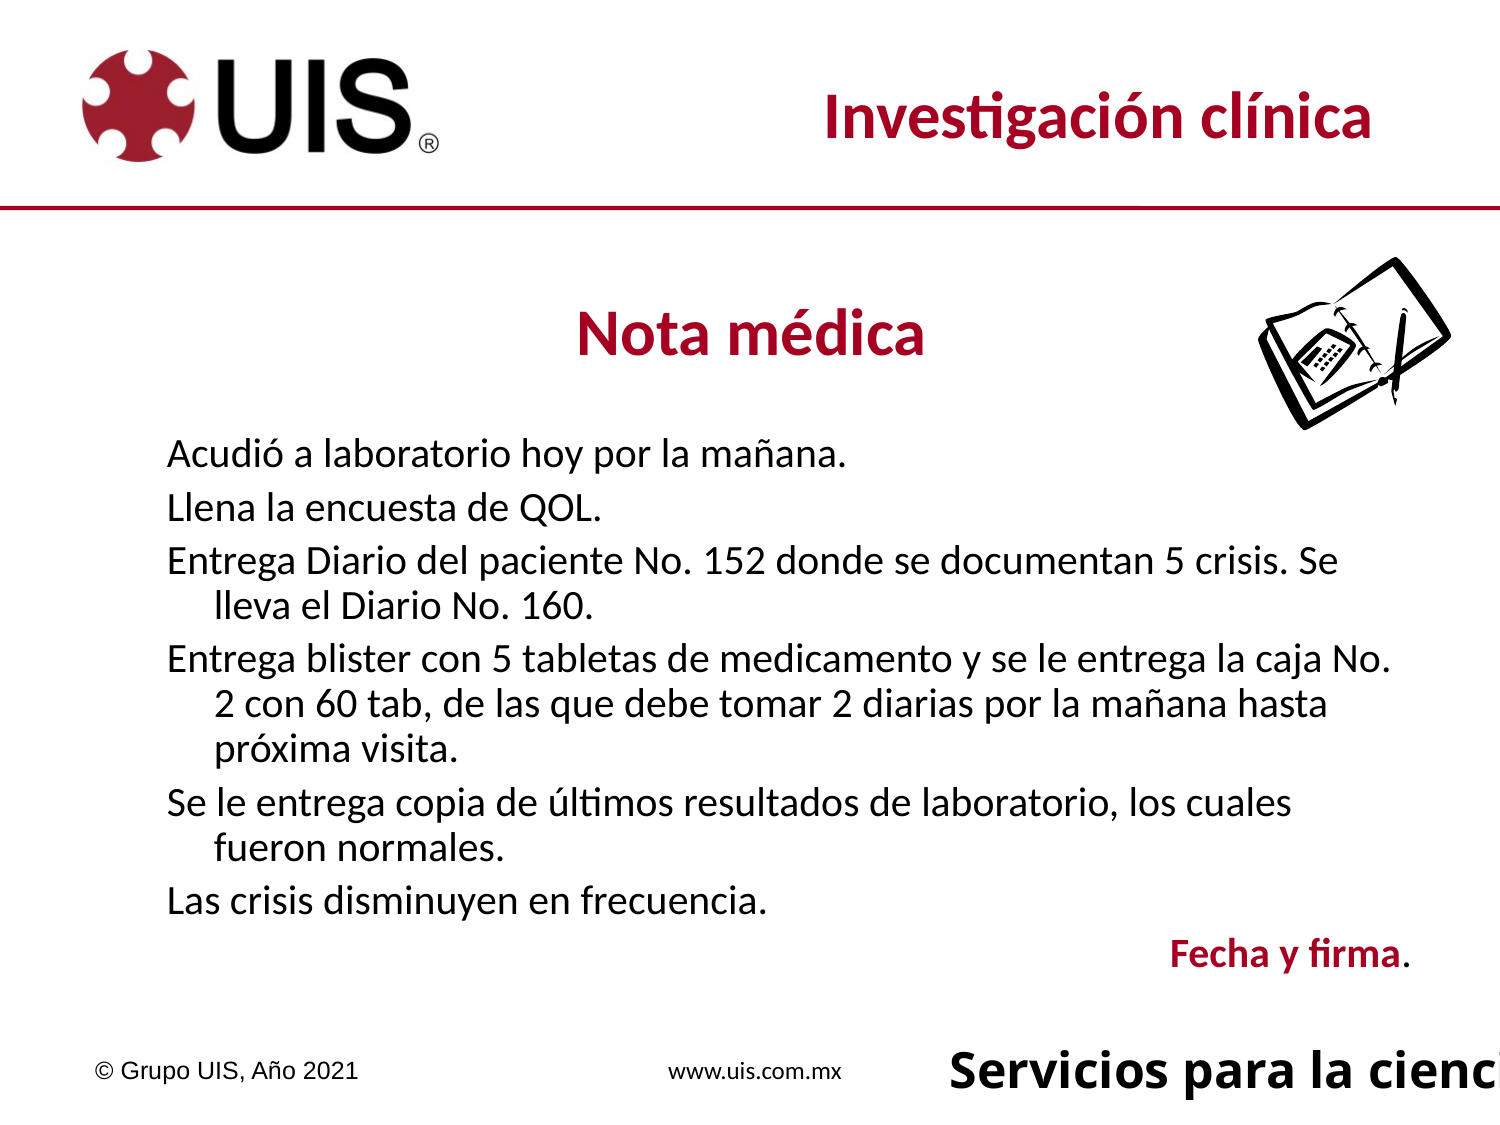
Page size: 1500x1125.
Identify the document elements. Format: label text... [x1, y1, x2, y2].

list Nota médica Acudió a laboratorio hoy por la mañana. Llena la encuesta de QOL. Entrega Diario del paciente No. 152 donde se documentan 5 crisis. Se lleva el Diario No. 160. Entrega blister con 5 tabletas de medicamento y se le entrega la caja No. 2 con 60 tab, de las que debe tomar 2 diarias por la mañana hasta próxima visita. Se le entrega copia de últimos resultados de laboratorio, los cuales fueron normales. Las crisis disminuyen en frecuencia. Fecha y firma. [76, 290, 1427, 1034]
picture [79, 46, 443, 166]
picture [1257, 255, 1453, 434]
